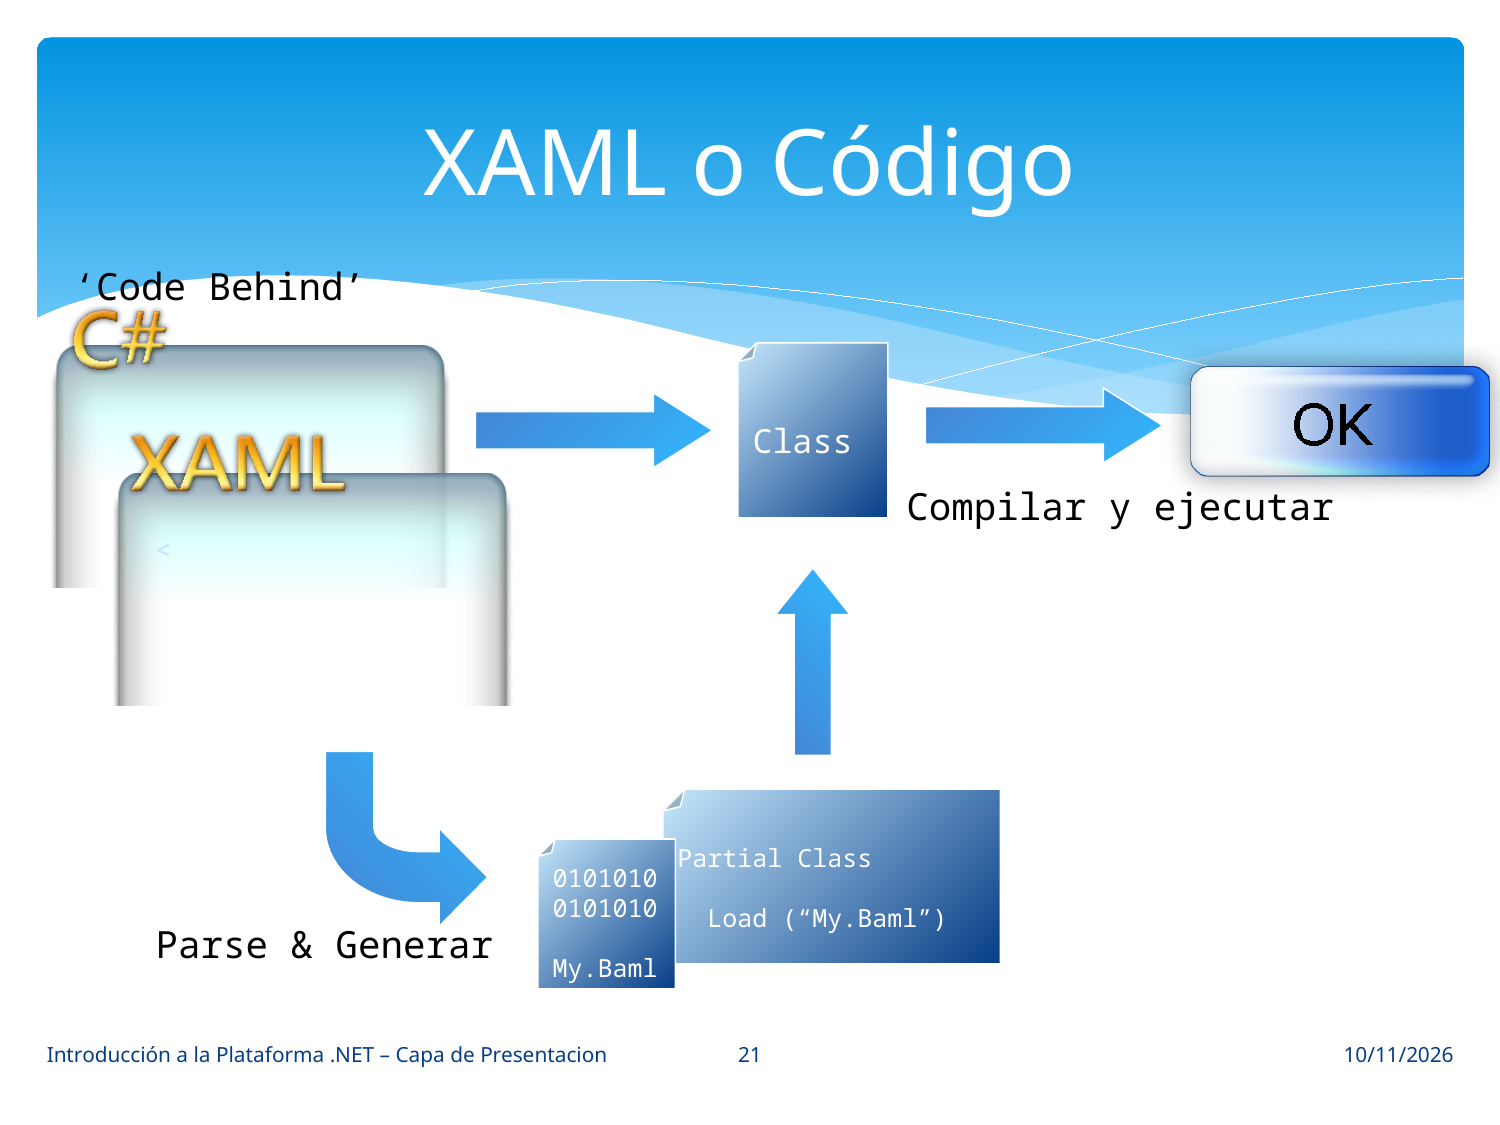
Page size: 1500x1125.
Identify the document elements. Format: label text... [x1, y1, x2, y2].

title XAML o Código [75, 55, 1425, 261]
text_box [887, 337, 1500, 537]
footer Introducción a la Plataforma .NET – Capa de Presentacion [31, 1025, 653, 1086]
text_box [112, 430, 514, 706]
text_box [50, 305, 456, 589]
text_box [775, 567, 851, 749]
text_box ‘Code Behind’ [58, 255, 381, 303]
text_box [475, 342, 882, 519]
slide_number 21 [654, 1025, 846, 1086]
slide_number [847, 1025, 1469, 1086]
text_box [137, 751, 1001, 990]
